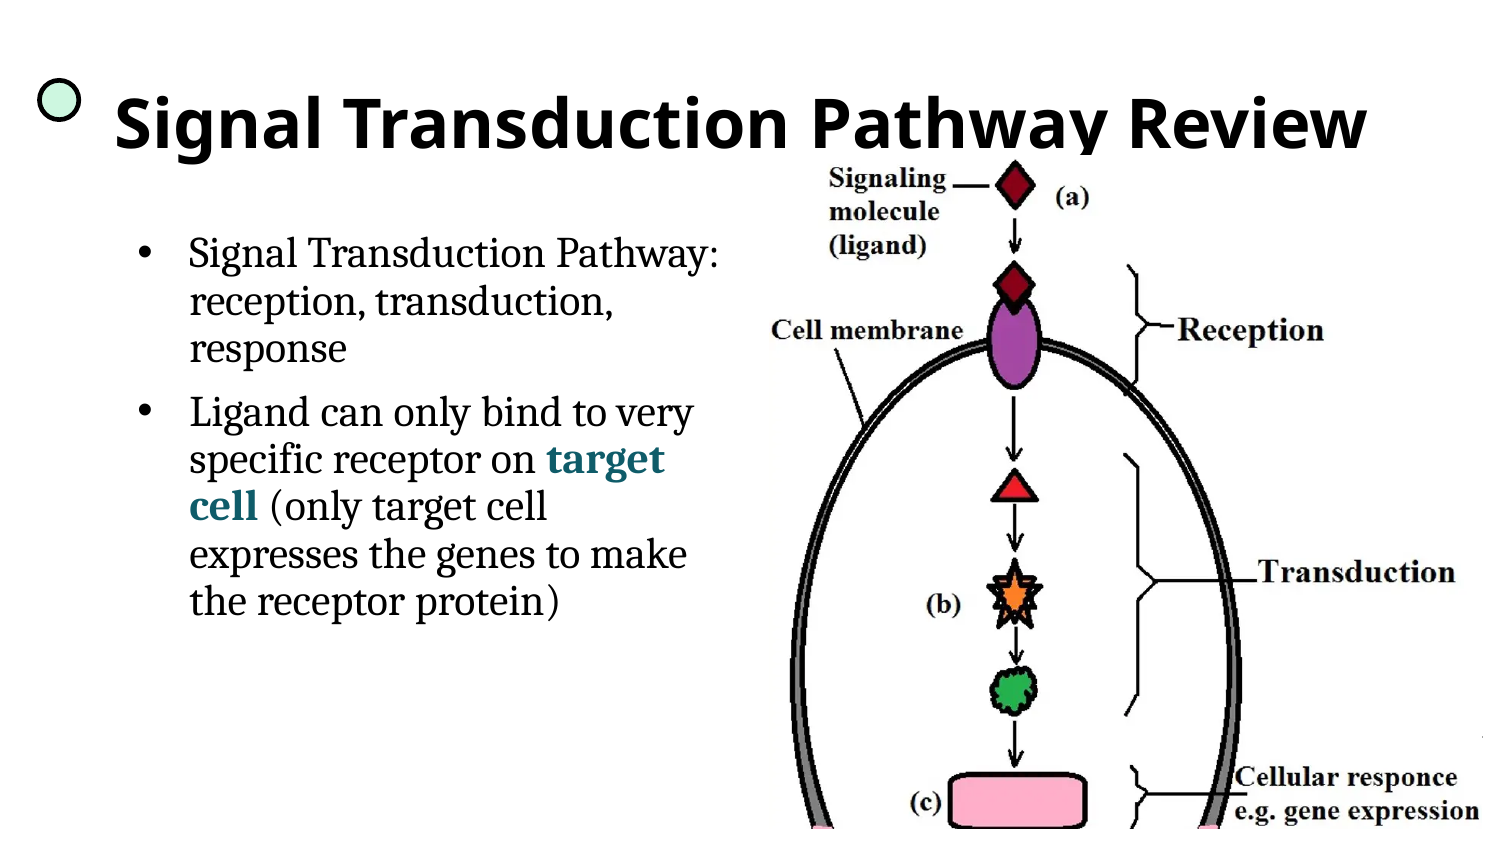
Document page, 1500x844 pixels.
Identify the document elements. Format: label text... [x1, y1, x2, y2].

list Signal Transduction Pathway: reception, transduction, response Ligand can only bind to very specific receptor on target cell (only target cell expresses the genes to make the receptor protein) [103, 224, 731, 760]
picture [768, 155, 1482, 829]
title Signal Transduction Pathway Review [103, 44, 1397, 208]
